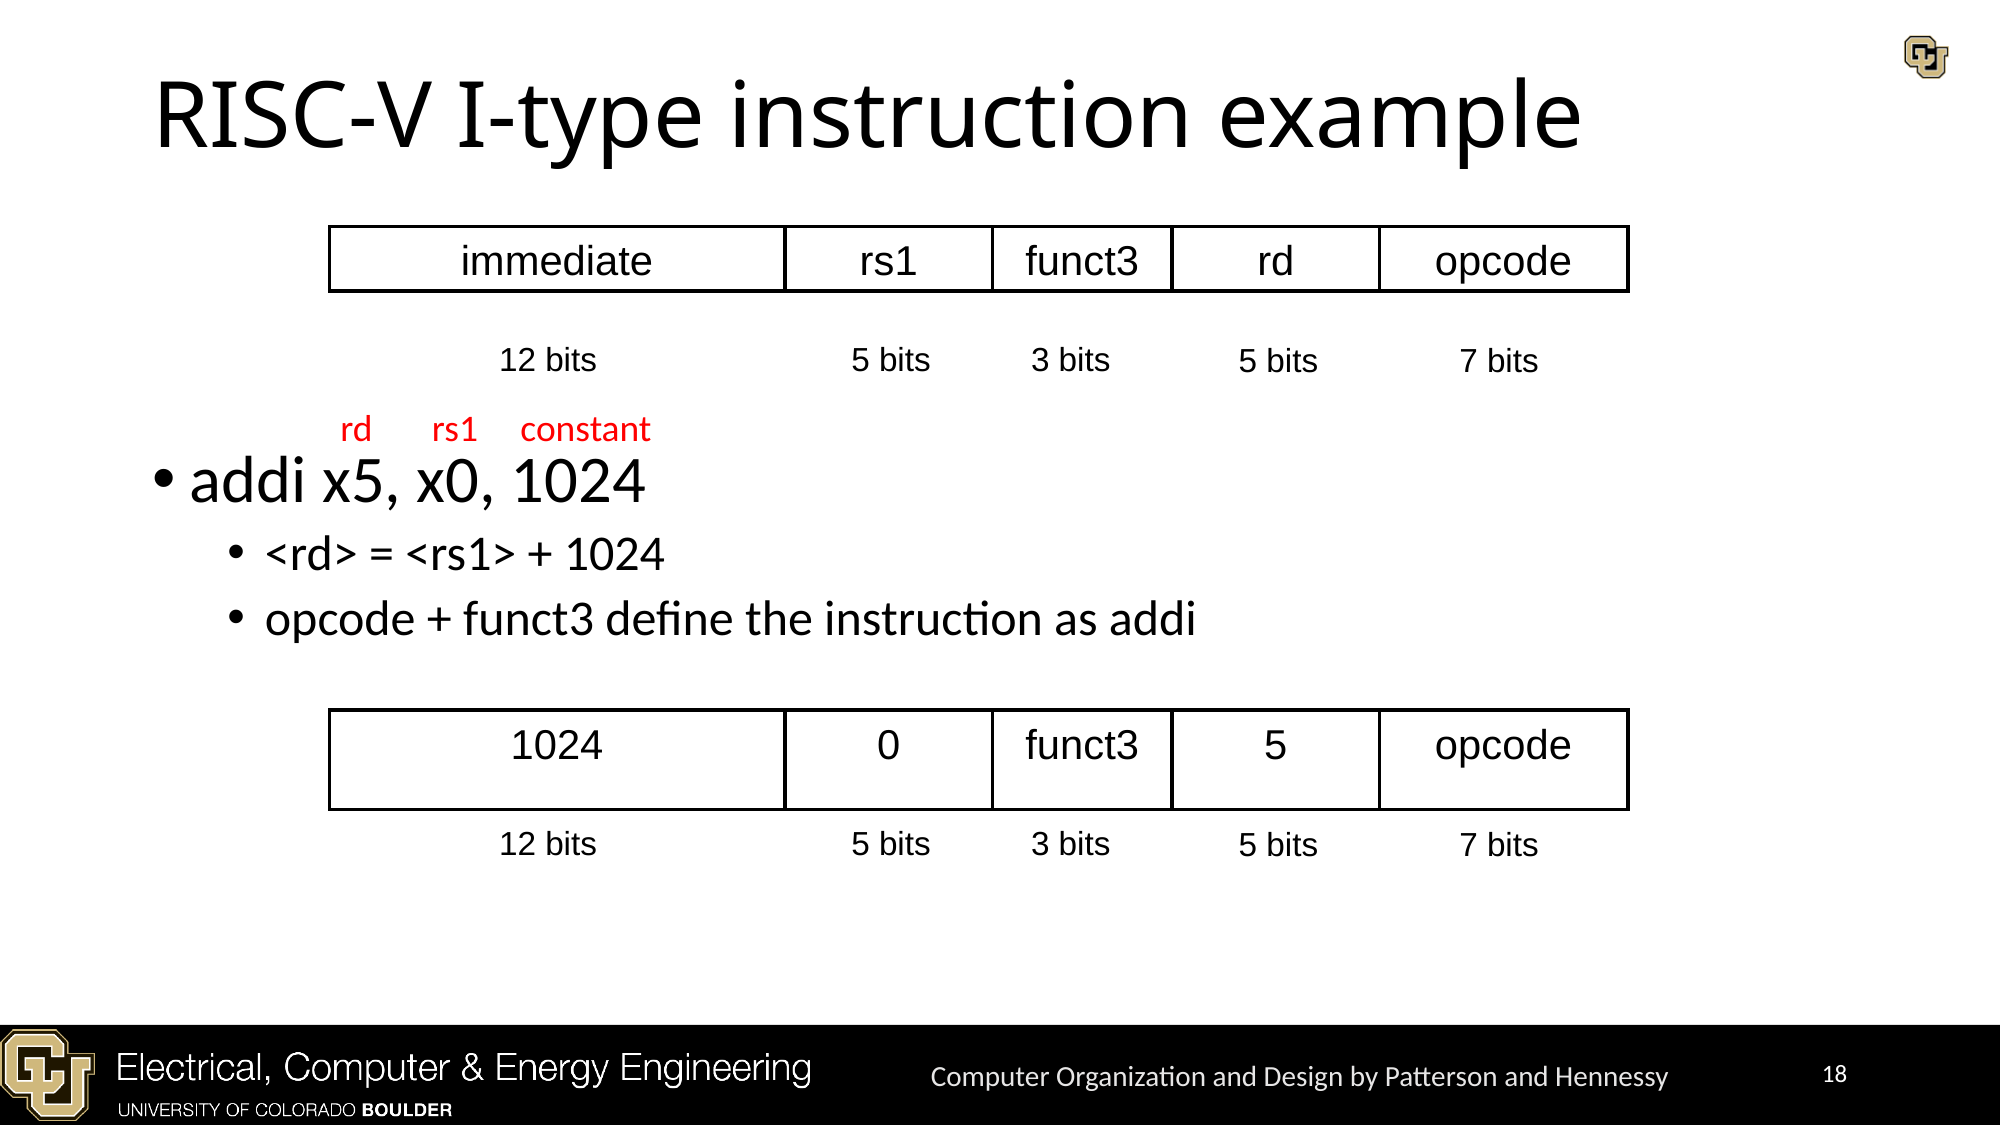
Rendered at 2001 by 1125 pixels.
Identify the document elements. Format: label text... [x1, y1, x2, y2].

text_box rd rs1 constant [325, 396, 785, 456]
picture [0, 1029, 810, 1121]
title RISC-V I-type instruction example [137, 8, 1863, 227]
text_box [329, 226, 1629, 414]
footer Computer Organization and Design by Patterson and Hennessy [0, 1024, 2000, 1125]
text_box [329, 709, 1629, 897]
picture [1899, 32, 1958, 87]
slide_number 18 [1412, 1042, 1863, 1103]
list addi x5, x0, 1024 <rd> = <rs1> + 1024 opcode + funct3 define the instruction as addi [137, 437, 1863, 1003]
